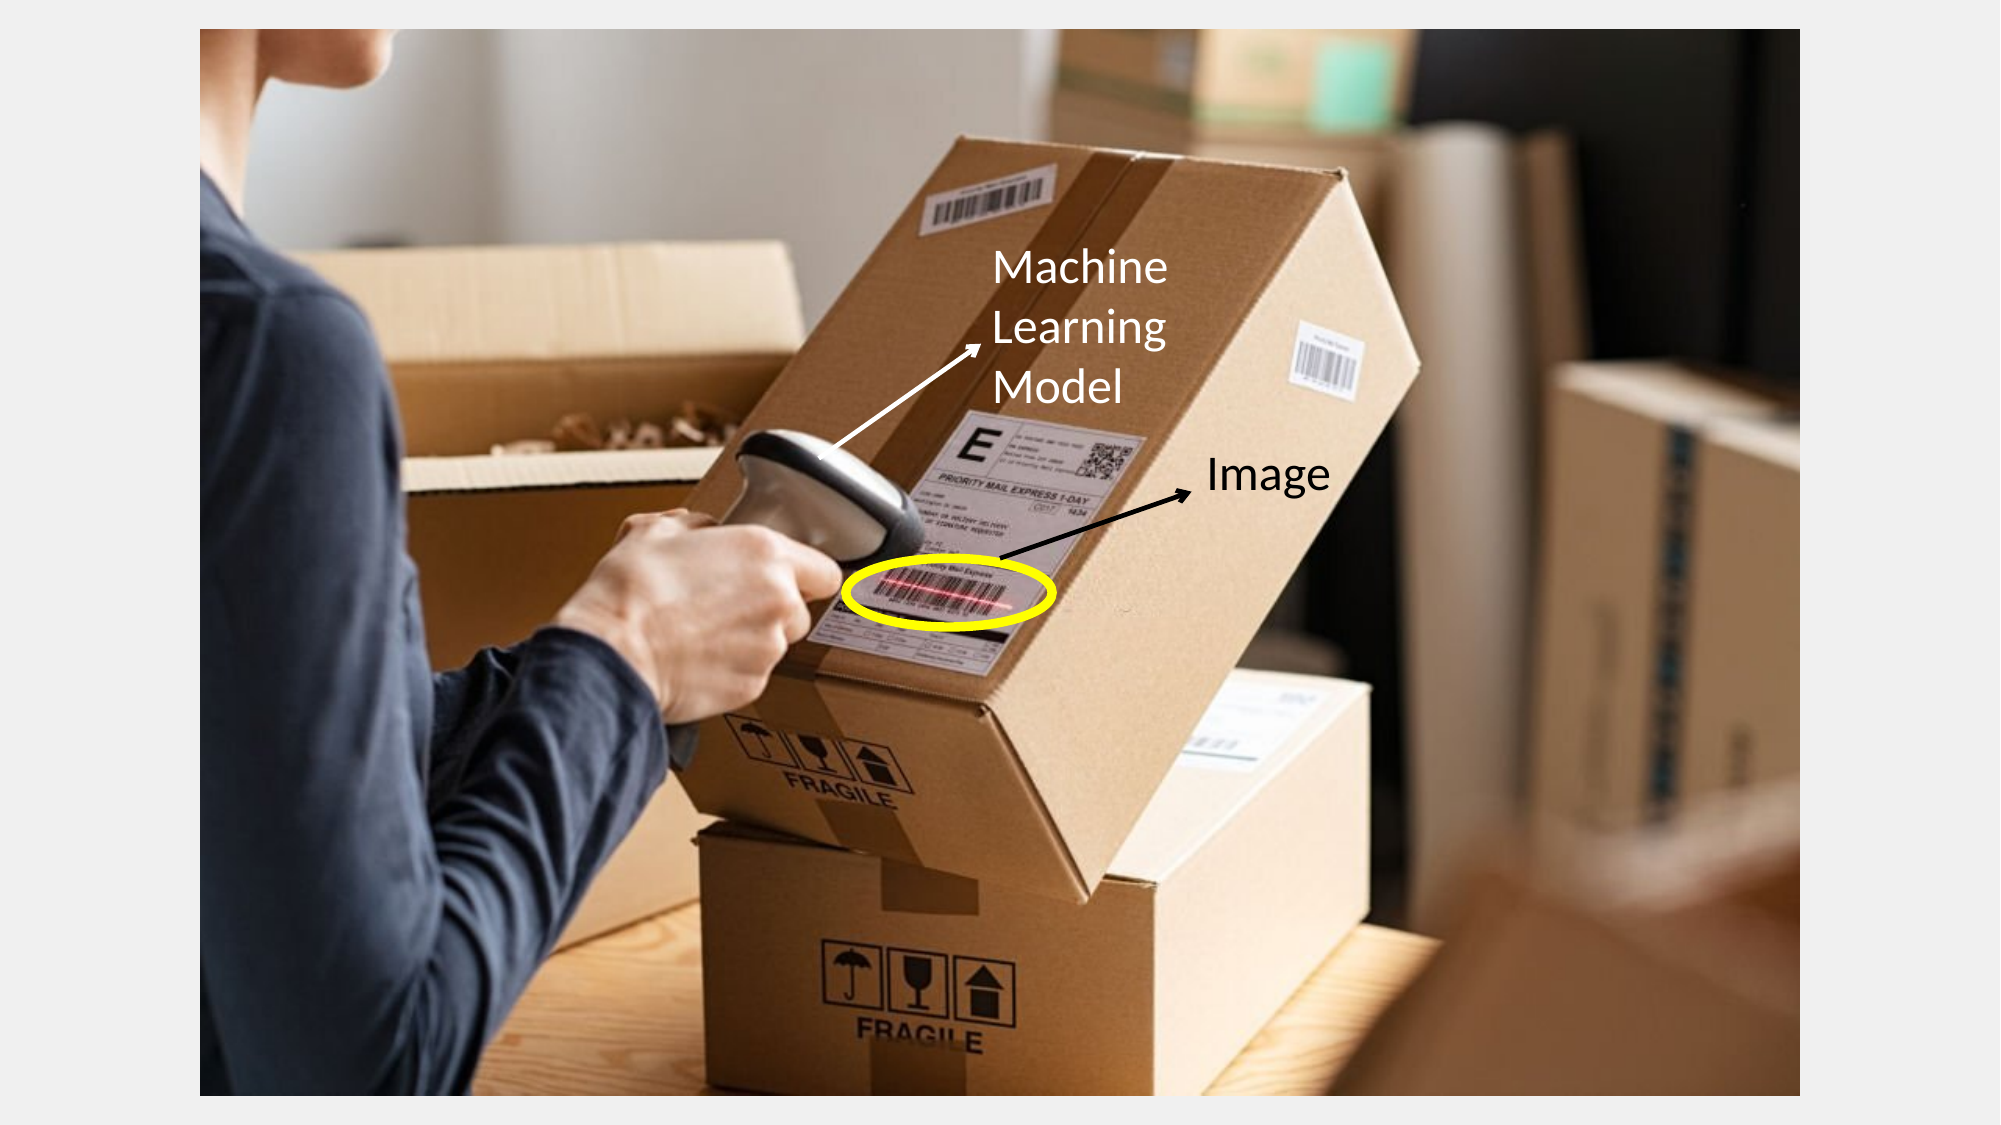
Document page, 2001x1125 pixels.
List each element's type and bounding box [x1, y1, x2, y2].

text_box [818, 343, 982, 459]
text_box [999, 491, 1192, 559]
picture [199, 29, 1800, 1096]
